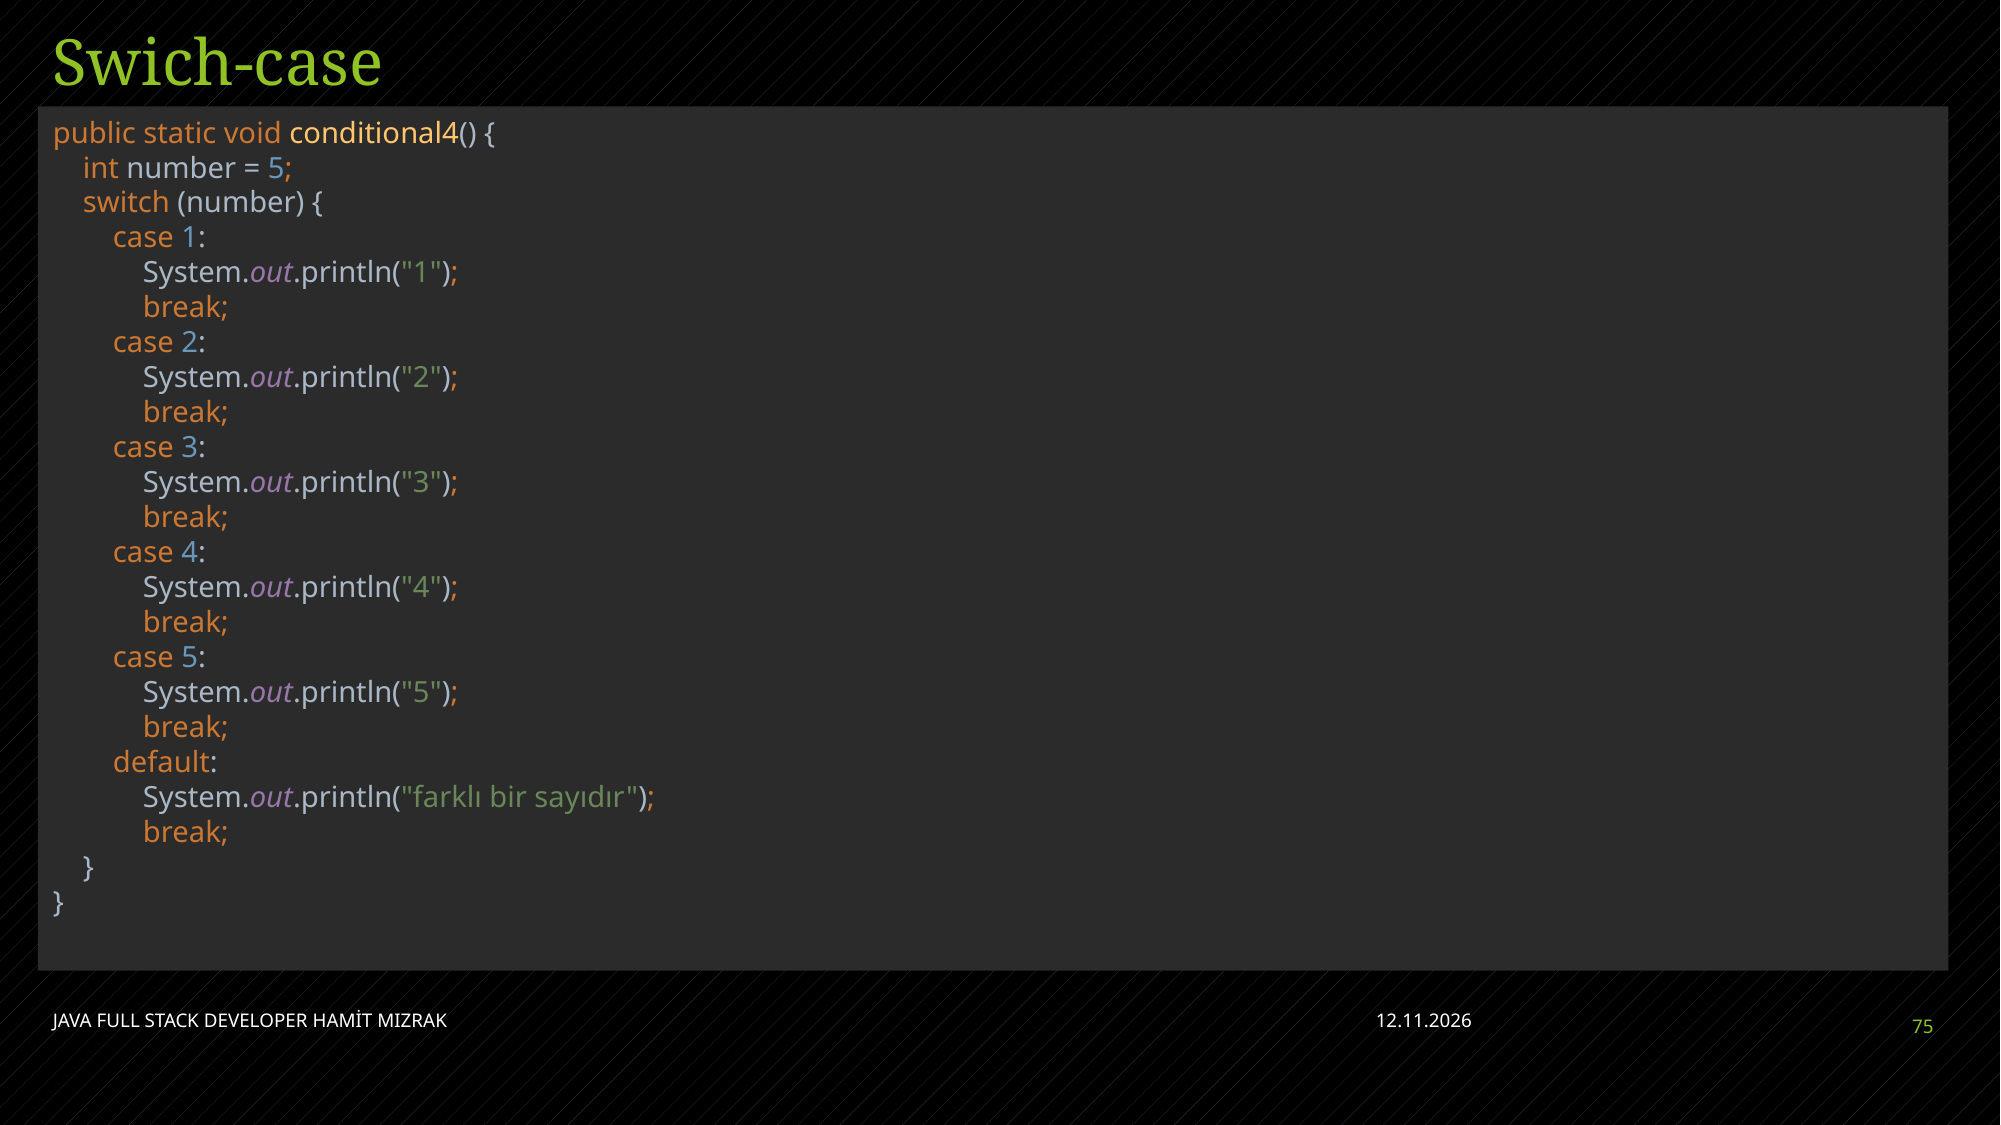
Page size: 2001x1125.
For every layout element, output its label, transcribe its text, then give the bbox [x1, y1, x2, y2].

footer JAVA FULL STACK DEVELOPER HAMİT MIZRAK [37, 991, 1145, 1051]
slide_number 75 [1836, 997, 1949, 1058]
list public static void conditional4() { int number = 5; switch (number) { case 1: System.out.println("1"); break; case 2: System.out.println("2"); break; case 3: System.out.println("3"); break; case 4: System.out.println("4"); break; case 5: System.out.println("5"); break; default: System.out.println("farklı bir sayıdır"); break; } } [37, 106, 1949, 971]
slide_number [1181, 991, 1487, 1051]
title Swich-case [37, 14, 1949, 106]
